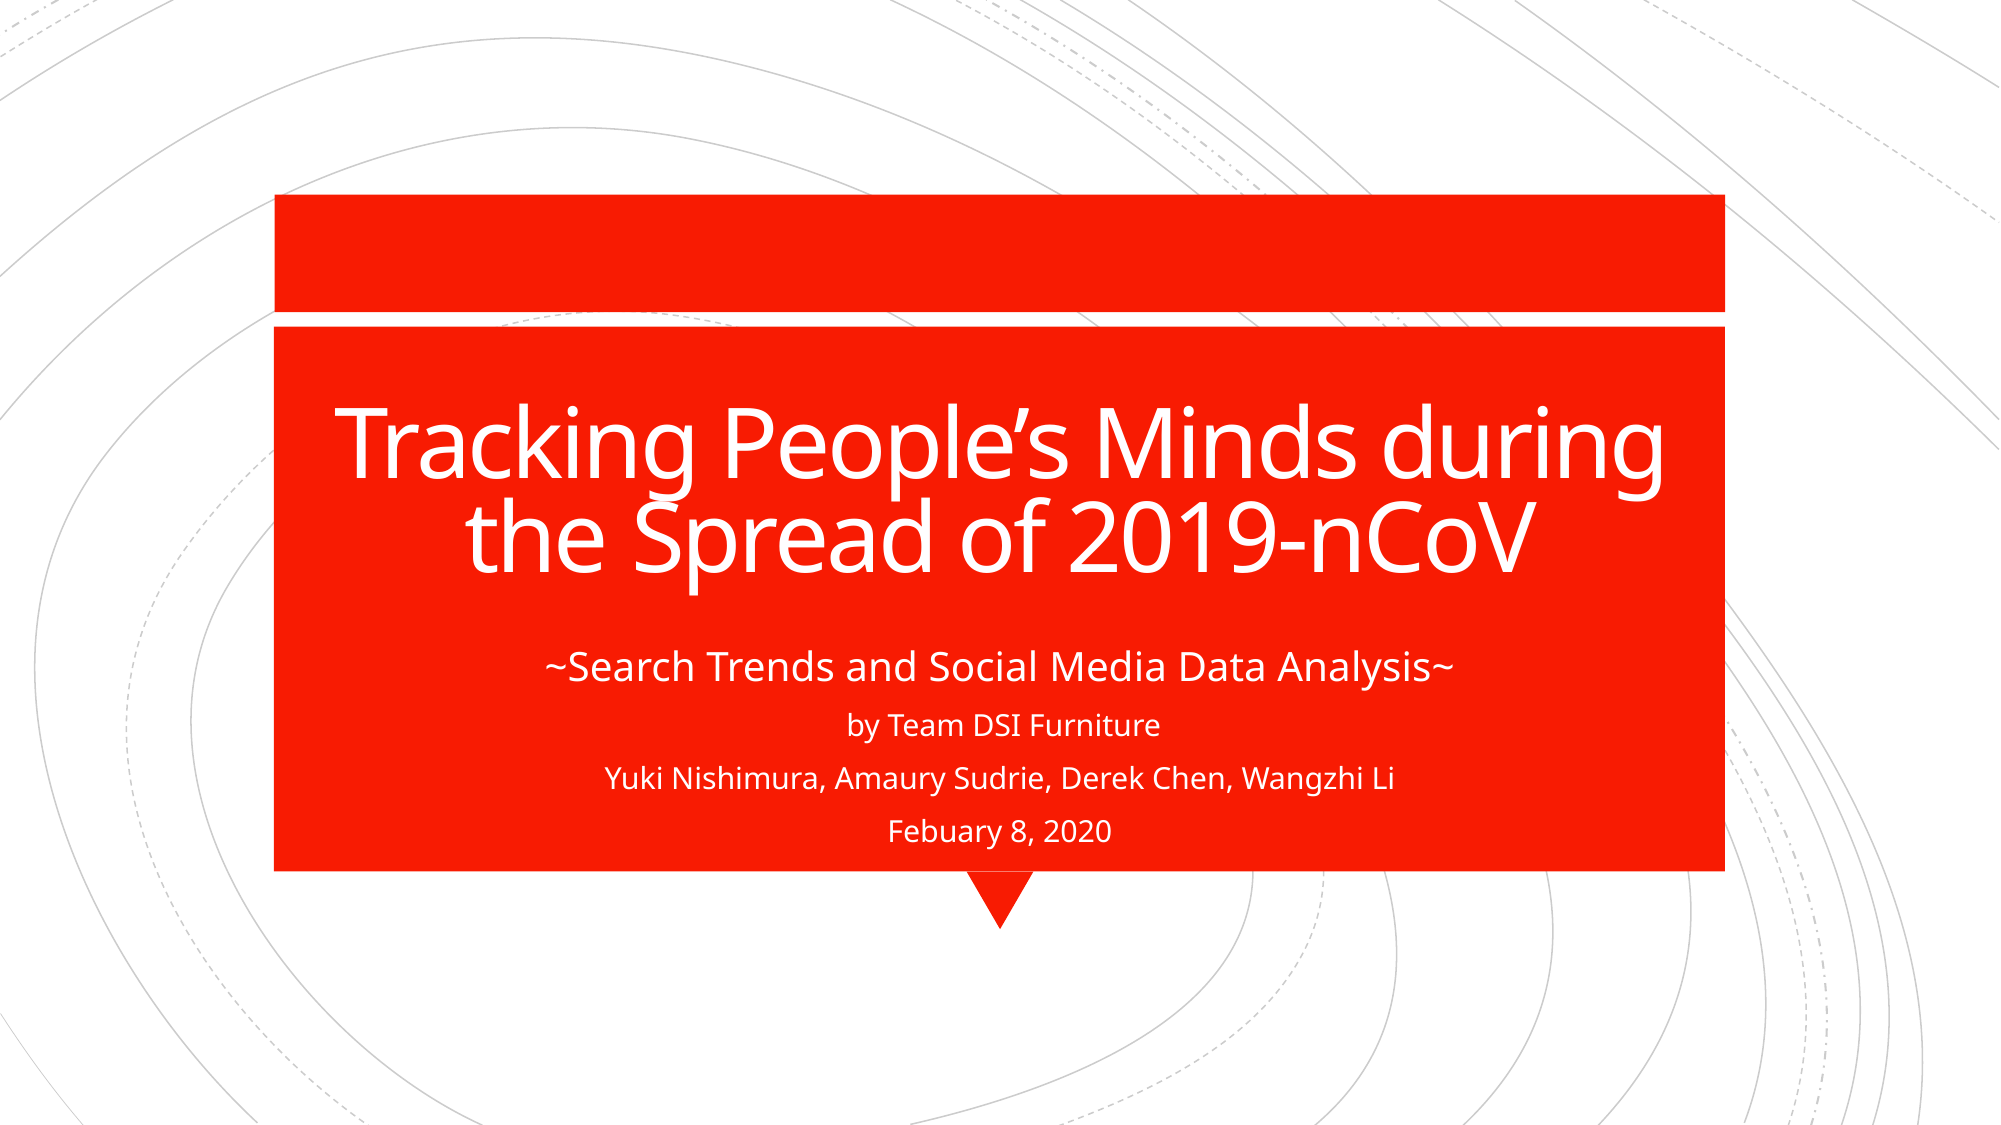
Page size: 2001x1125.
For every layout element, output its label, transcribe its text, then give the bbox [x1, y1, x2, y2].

subtitle ~Search Trends and Social Media Data Analysis~ by Team DSI Furniture Yuki Nishimura, Amaury Sudrie, Derek Chen, Wangzhi Li Febuary 8, 2020 [288, 640, 1712, 858]
title Tracking People’s Minds during the Spread of 2019-nCoV [288, 304, 1713, 592]
